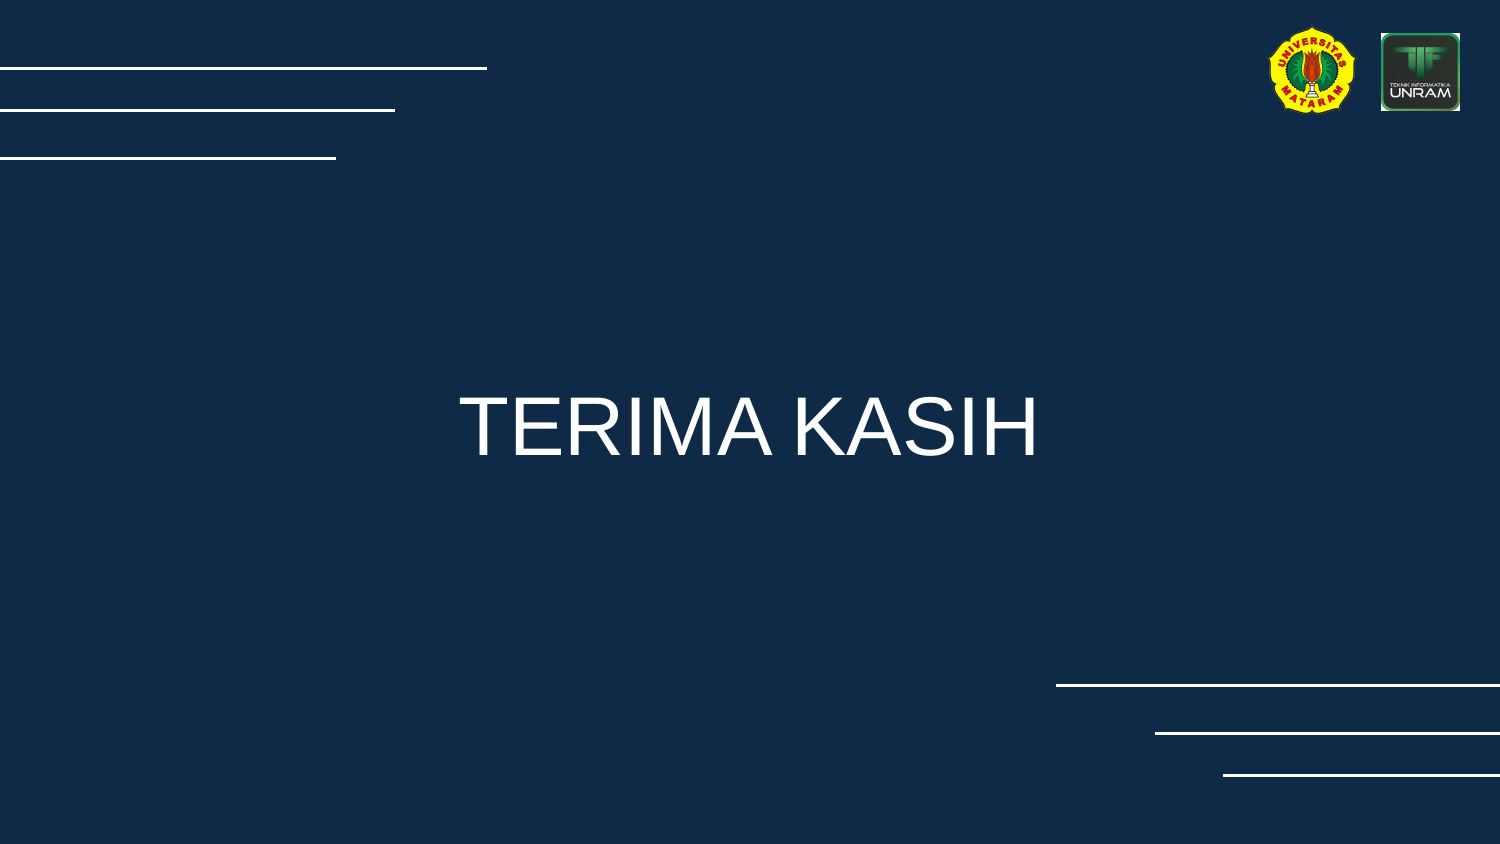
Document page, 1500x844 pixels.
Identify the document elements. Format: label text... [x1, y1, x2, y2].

text_box TERIMA KASIH [118, 352, 1382, 491]
picture [1264, 22, 1361, 117]
picture [1381, 32, 1460, 111]
